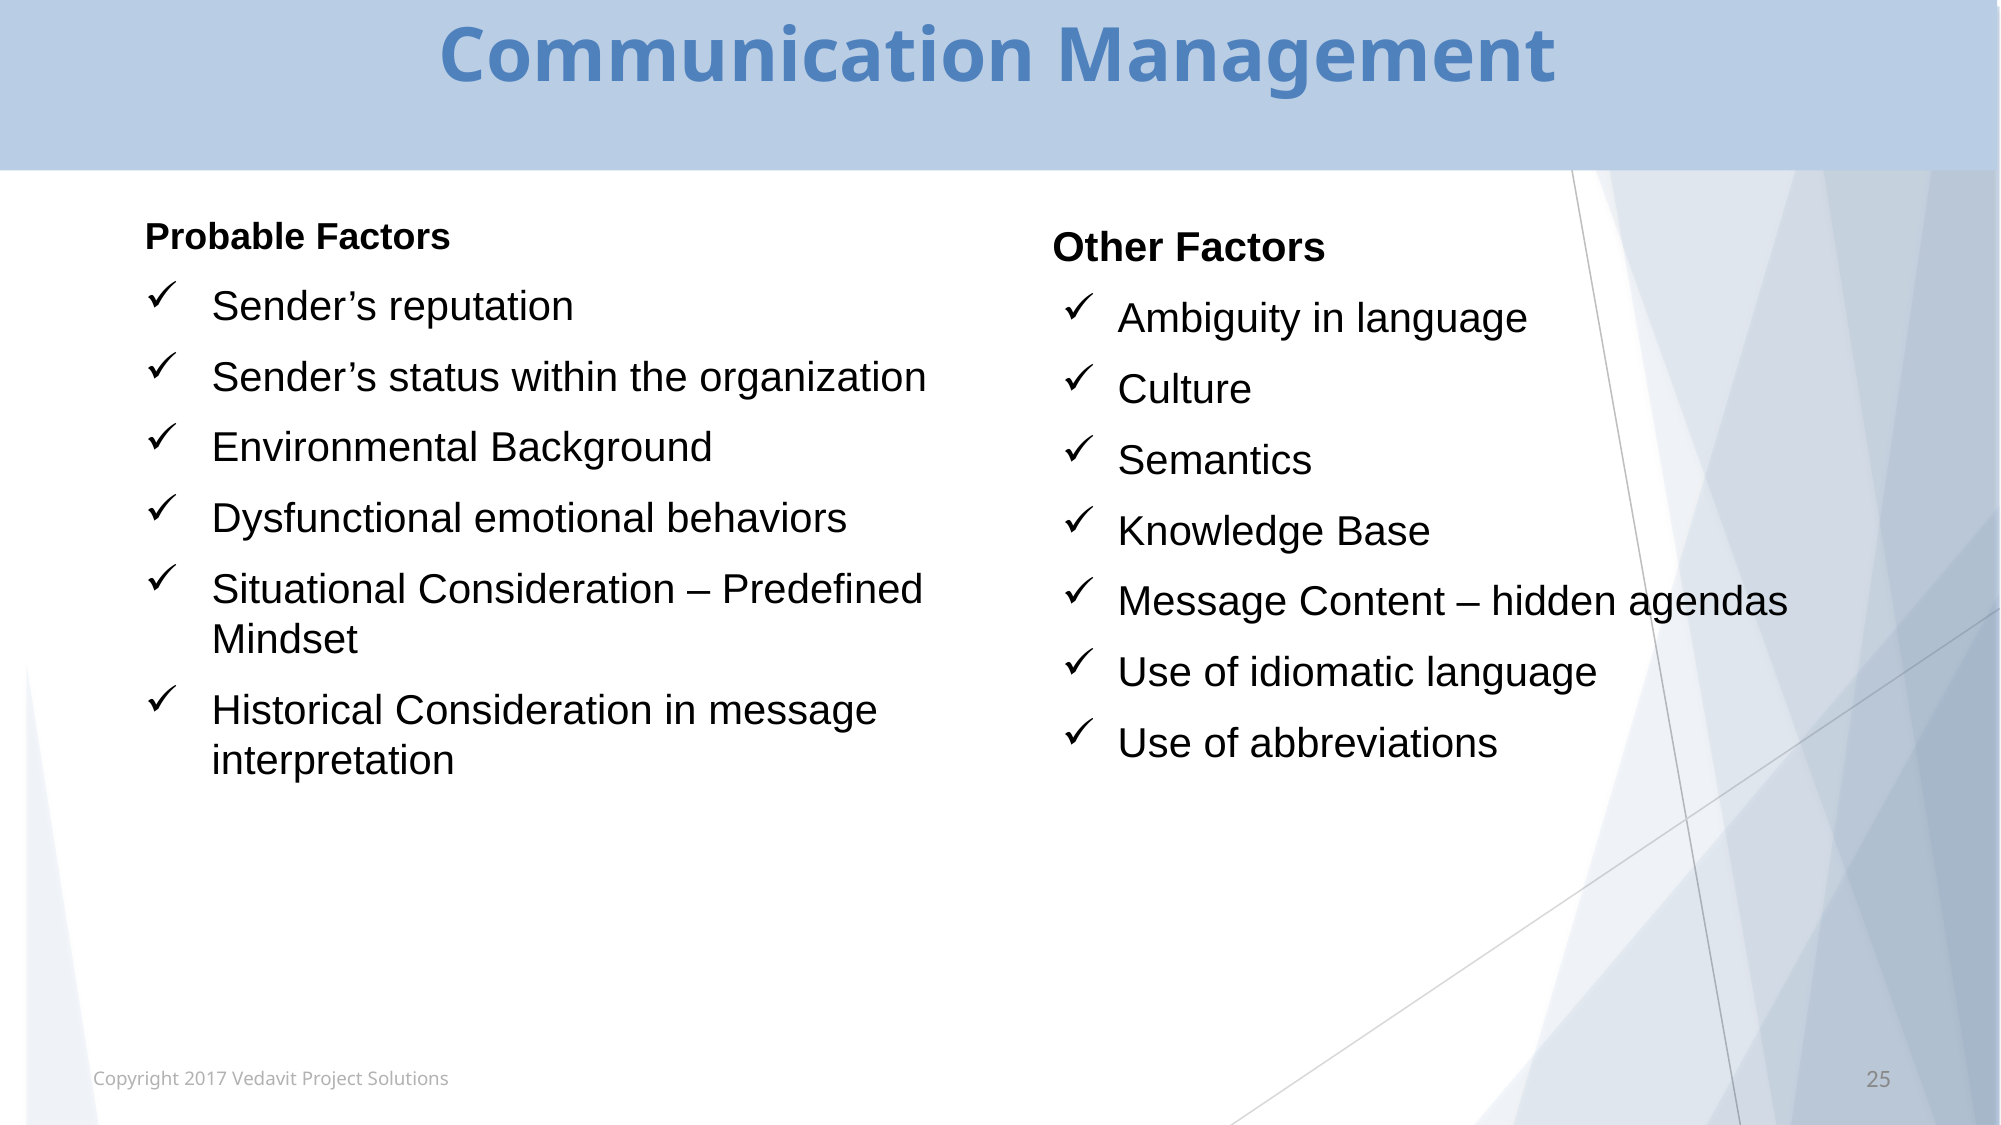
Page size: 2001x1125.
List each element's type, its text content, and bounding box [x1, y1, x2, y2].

text_box Probable Factors Sender’s reputation Sender’s status within the organization Environmental Background Dysfunctional emotional behaviors Situational Consideration – Predefined Mindset Historical Consideration in message interpretation [120, 205, 1013, 791]
slide_number 25 [1794, 1047, 1907, 1108]
text_box Other Factors Ambiguity in language Culture Semantics Knowledge Base Message Content – hidden agendas Use of idiomatic language Use of abbreviations [1037, 212, 1907, 915]
title Communication Management [0, 0, 1998, 171]
footer Copyright 2017 Vedavit Project Solutions [78, 1047, 1180, 1108]
